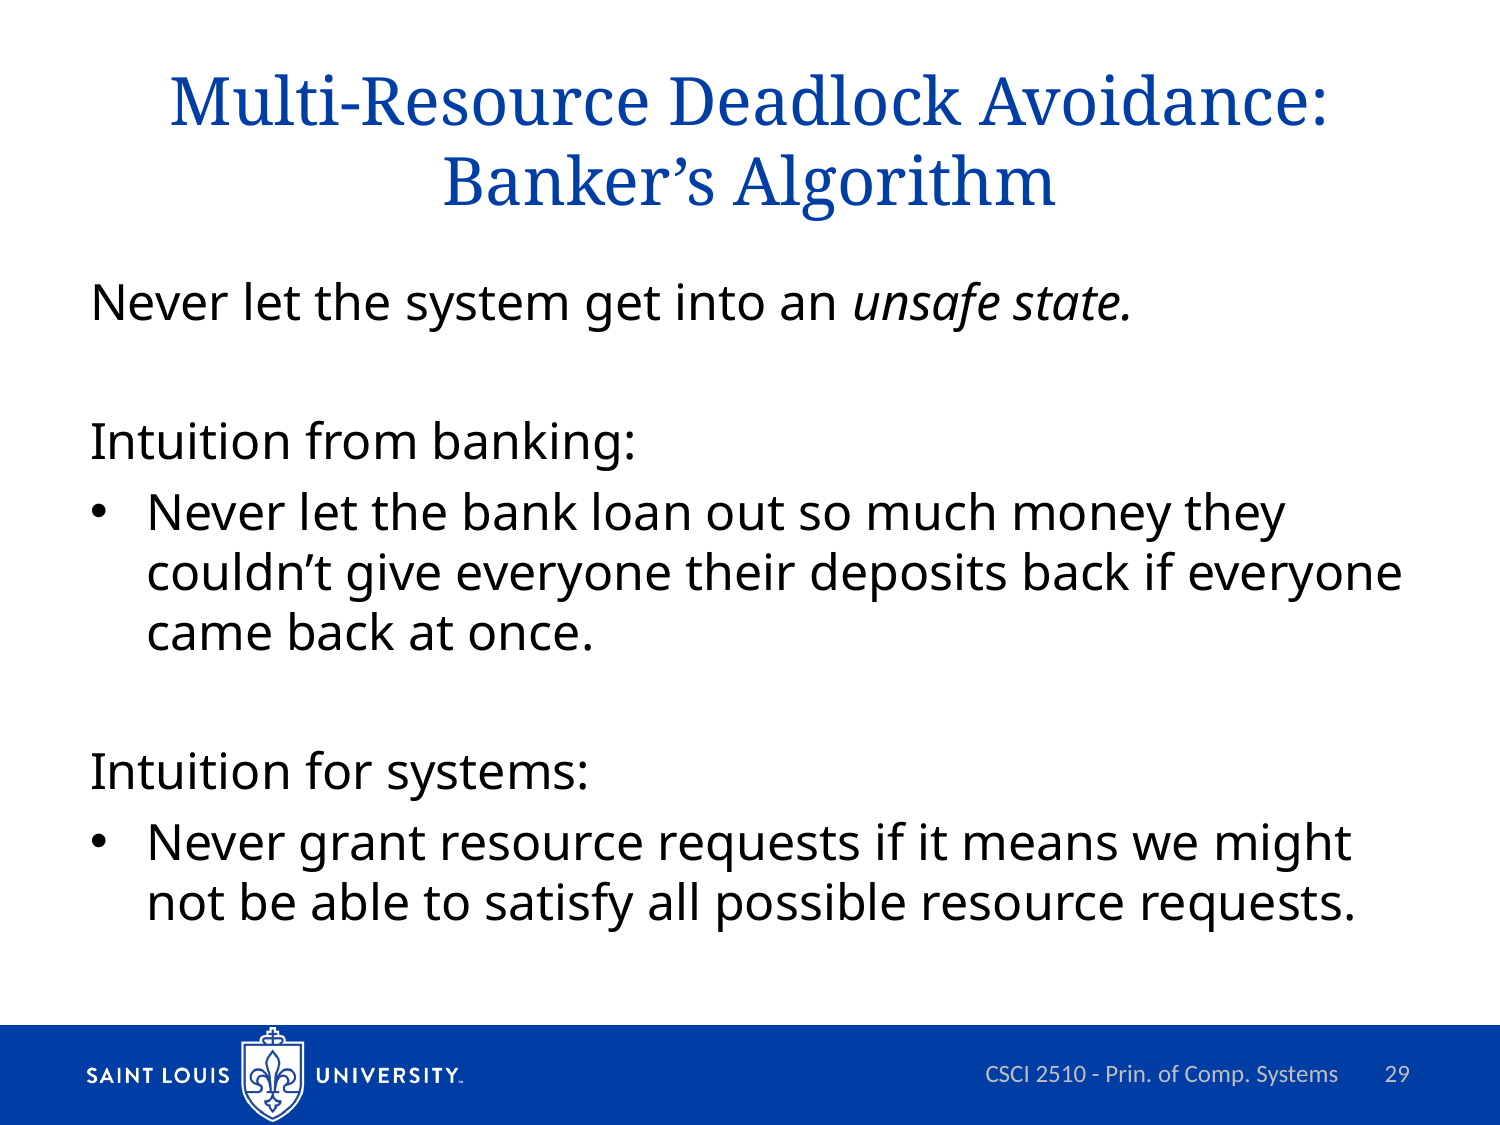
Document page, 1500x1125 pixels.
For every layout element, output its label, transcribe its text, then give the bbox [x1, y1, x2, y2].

slide_number 29 [1074, 1042, 1425, 1103]
picture [87, 1027, 463, 1122]
title Multi-Resource Deadlock Avoidance: Banker’s Algorithm [75, 45, 1425, 233]
list Never let the system get into an unsafe state. Intuition from banking: Never let the bank loan out so much money they couldn’t give everyone their deposits back if everyone came back at once. Intuition for systems: Never grant resource requests if it means we might not be able to satisfy all possible resource requests. [75, 262, 1425, 1025]
footer CSCI 2510 - Prin. of Comp. Systems [924, 1042, 1074, 1103]
